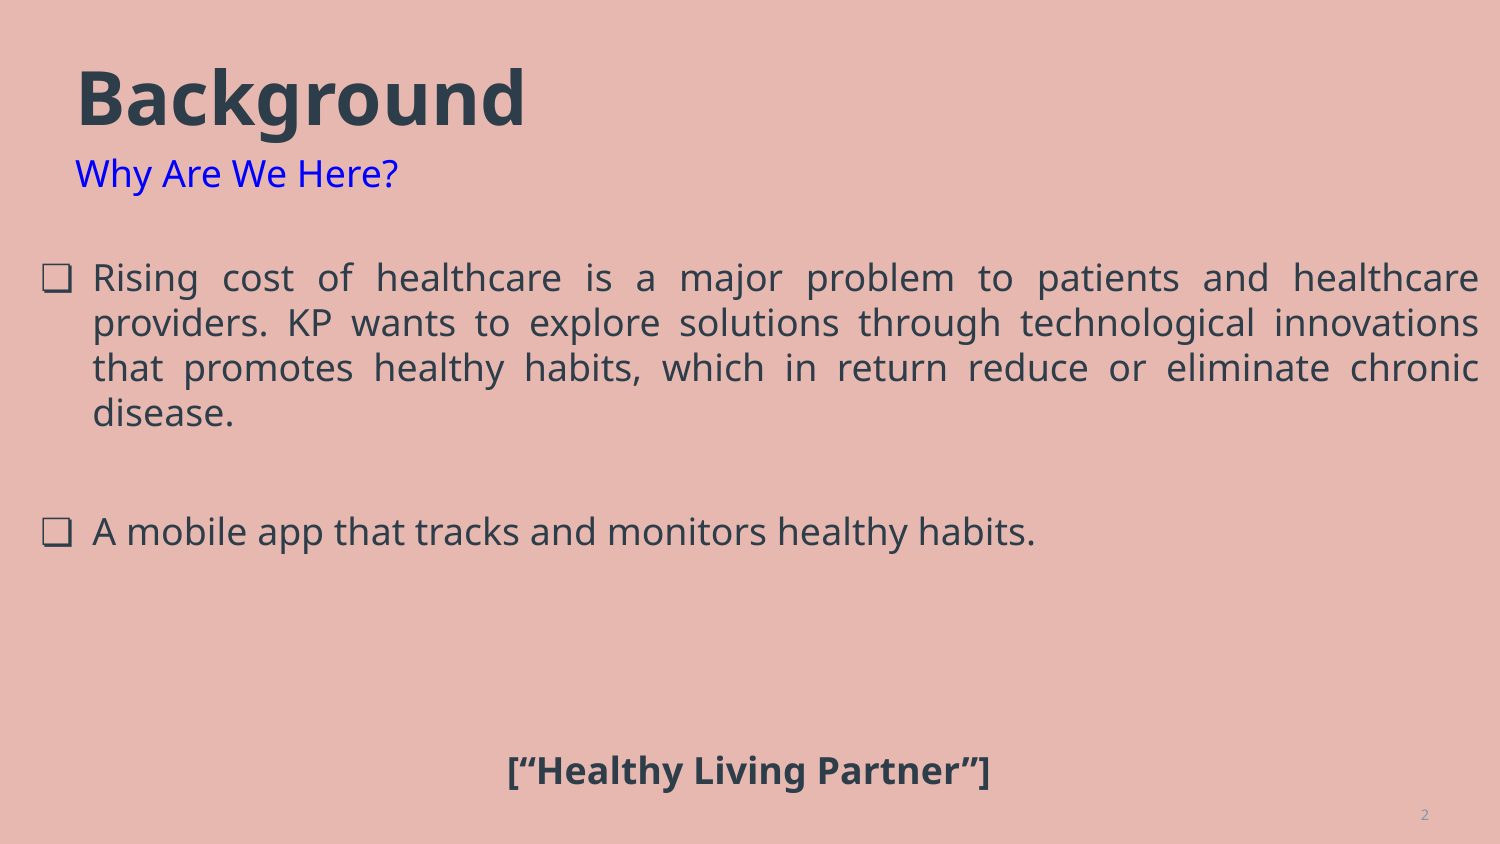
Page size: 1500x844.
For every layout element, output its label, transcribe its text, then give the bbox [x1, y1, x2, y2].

list Rising cost of healthcare is a major problem to patients and healthcare providers. KP wants to explore solutions through technological innovations that promotes healthy habits, which in return reduce or eliminate chronic disease. A mobile app that tracks and monitors healthy habits. [“Healthy Living Partner”] [17, 239, 1481, 807]
slide_number ‹#› [1416, 806, 1434, 826]
list Why Are We Here? [75, 150, 1425, 201]
title Background [75, 50, 1425, 148]
